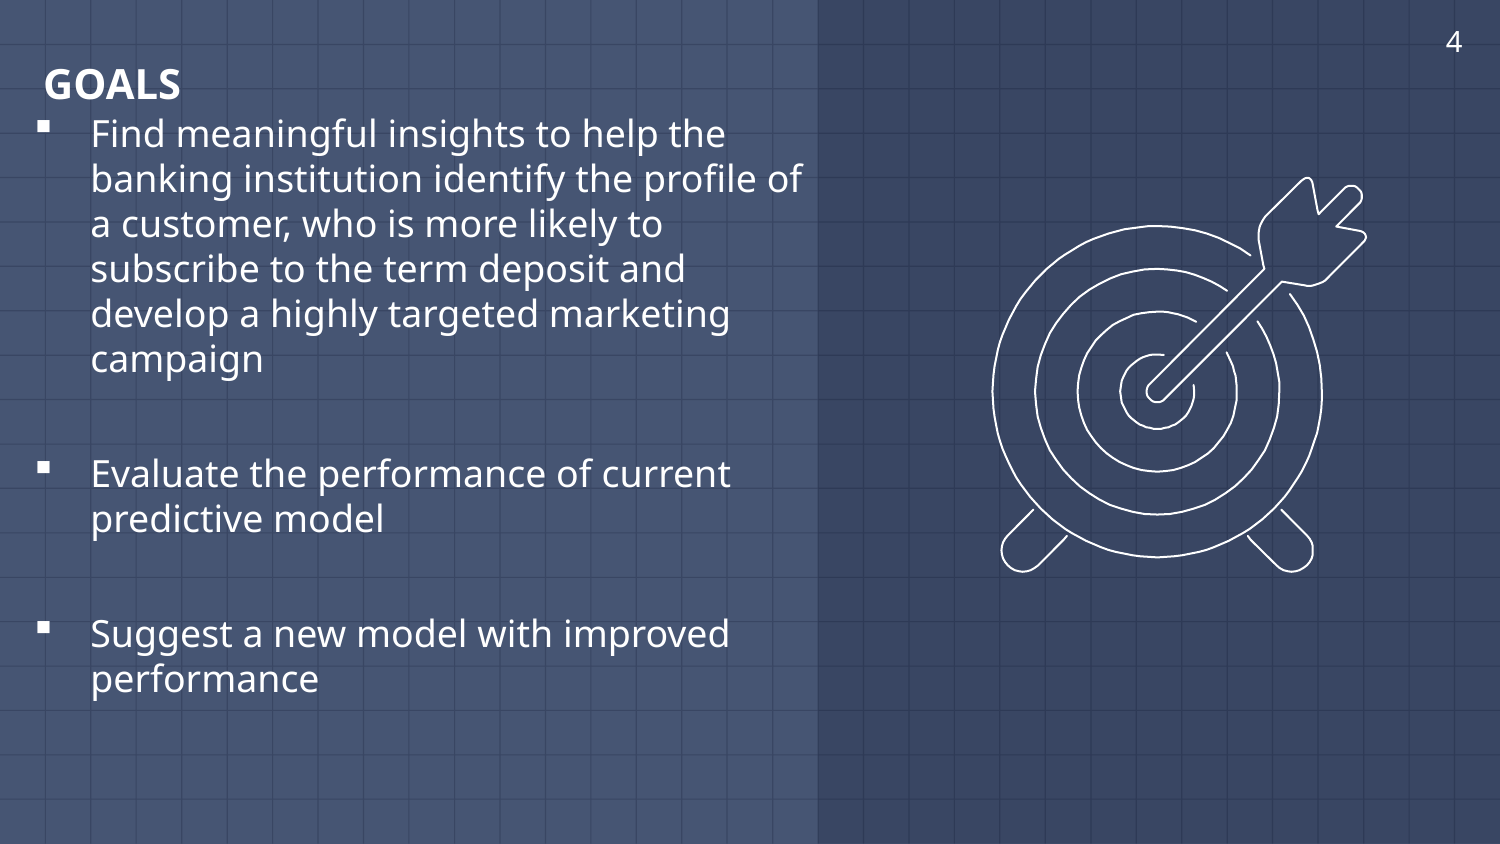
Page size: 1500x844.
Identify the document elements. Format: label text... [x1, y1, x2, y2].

list Find meaningful insights to help the banking institution identify the profile of a customer, who is more likely to subscribe to the term deposit and develop a highly targeted marketing campaign Evaluate the performance of current predictive model Suggest a new model with improved performance [19, 32, 821, 771]
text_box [992, 177, 1367, 573]
slide_number 4 [1408, 0, 1500, 88]
